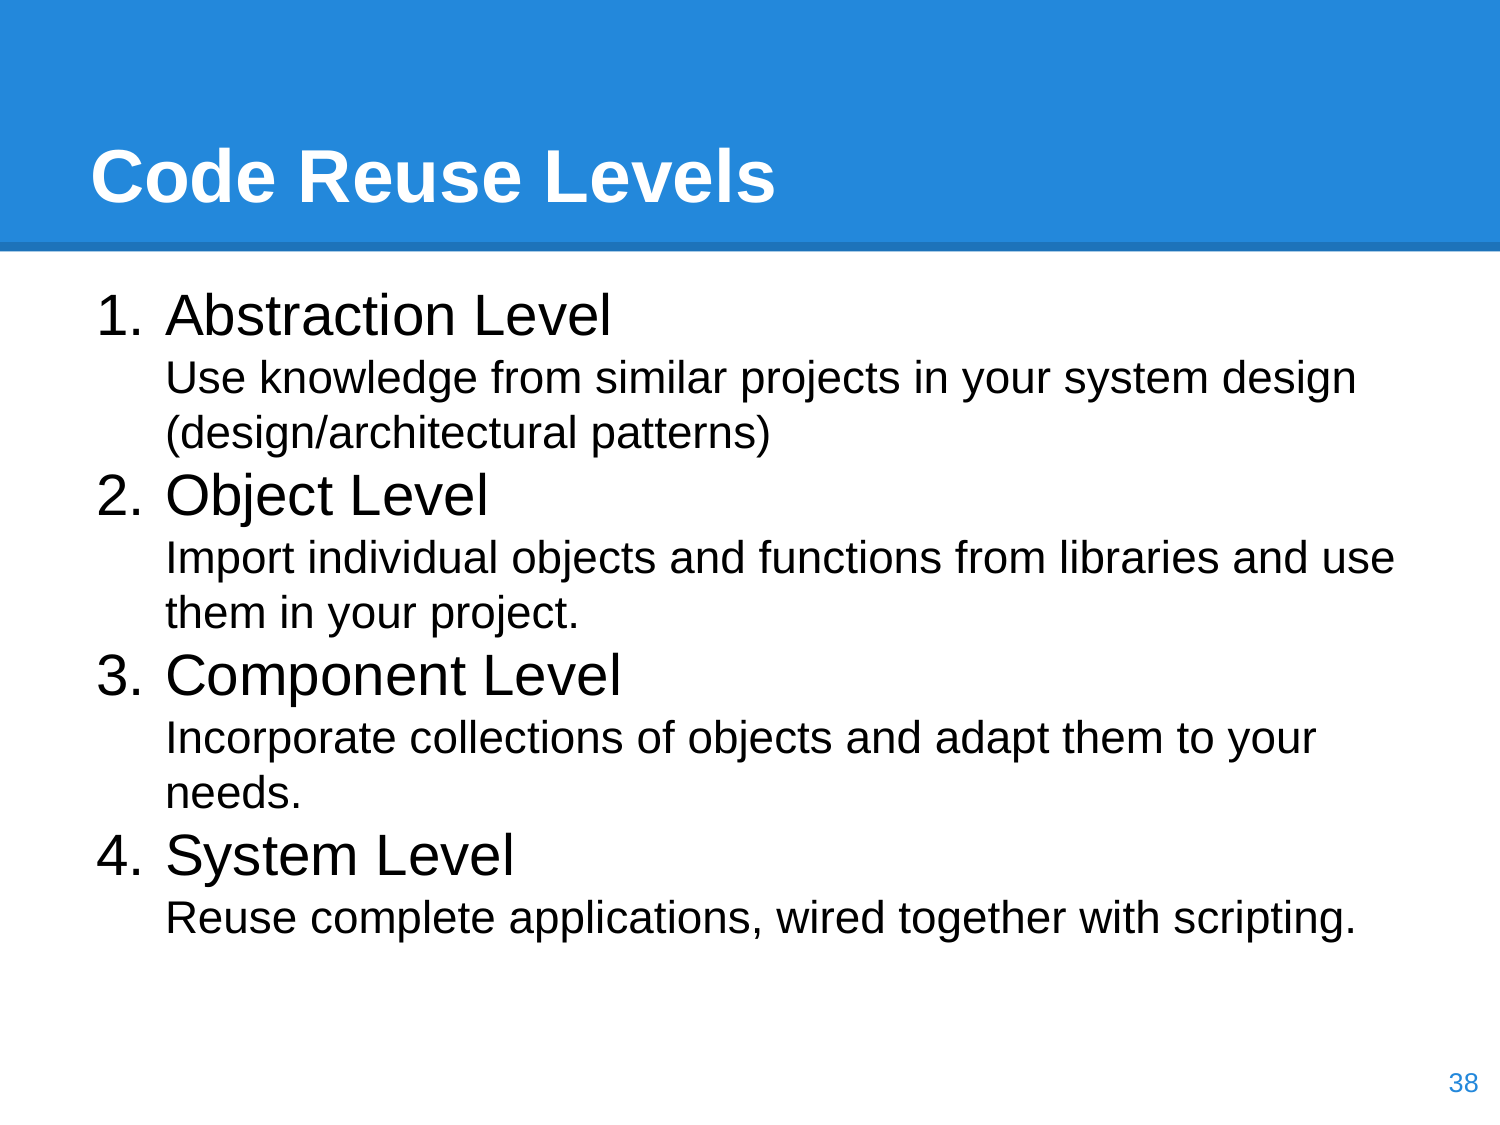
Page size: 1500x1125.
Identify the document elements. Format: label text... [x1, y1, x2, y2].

slide_number ‹#› [1403, 1038, 1494, 1125]
title Code Reuse Levels [75, 45, 1425, 233]
list Abstraction Level Use knowledge from similar projects in your system design (design/architectural patterns) Object Level Import individual objects and functions from libraries and use them in your project. Component Level Incorporate collections of objects and adapt them to your needs. System Level Reuse complete applications, wired together with scripting. [75, 262, 1425, 1053]
